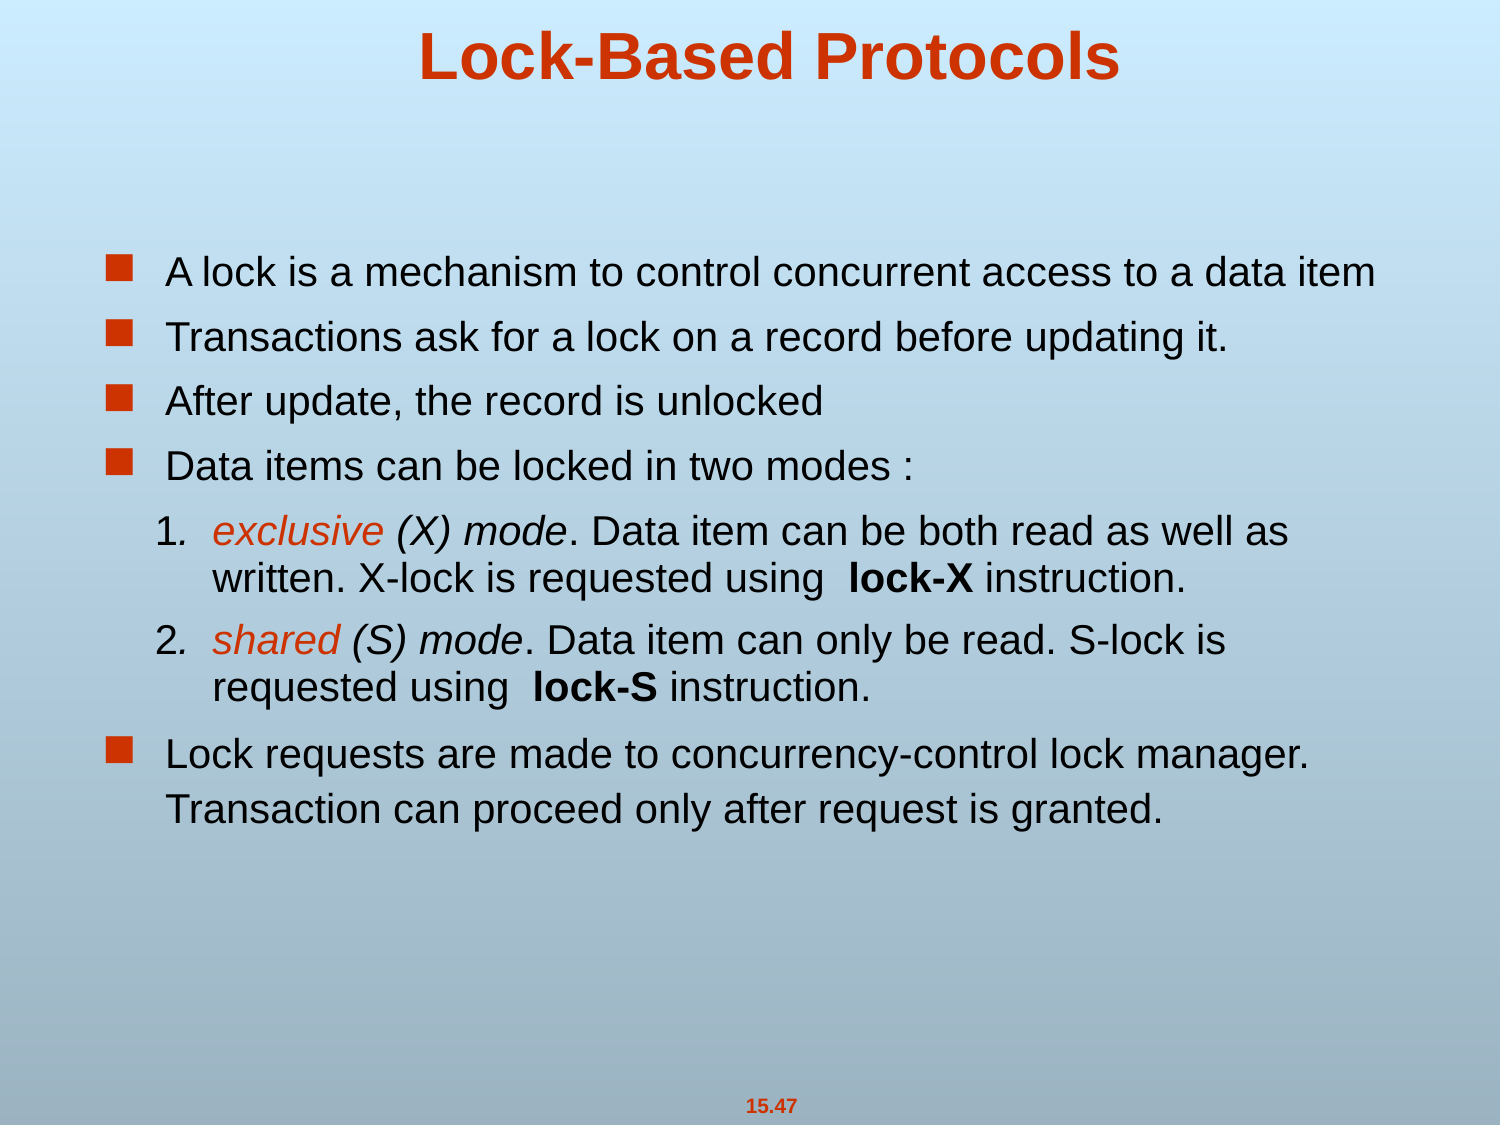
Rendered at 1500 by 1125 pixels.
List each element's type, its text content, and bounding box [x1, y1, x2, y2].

title Lock-Based Protocols [107, 0, 1434, 101]
list A lock is a mechanism to control concurrent access to a data item Transactions ask for a lock on a record before updating it. After update, the record is unlocked Data items can be locked in two modes : 1. exclusive (X) mode. Data item can be both read as well as written. X-lock is requested using lock-X instruction. 2. shared (S) mode. Data item can only be read. S-lock is requested using lock-S instruction. Lock requests are made to concurrency-control lock manager. Transaction can proceed only after request is granted. [93, 237, 1426, 1038]
